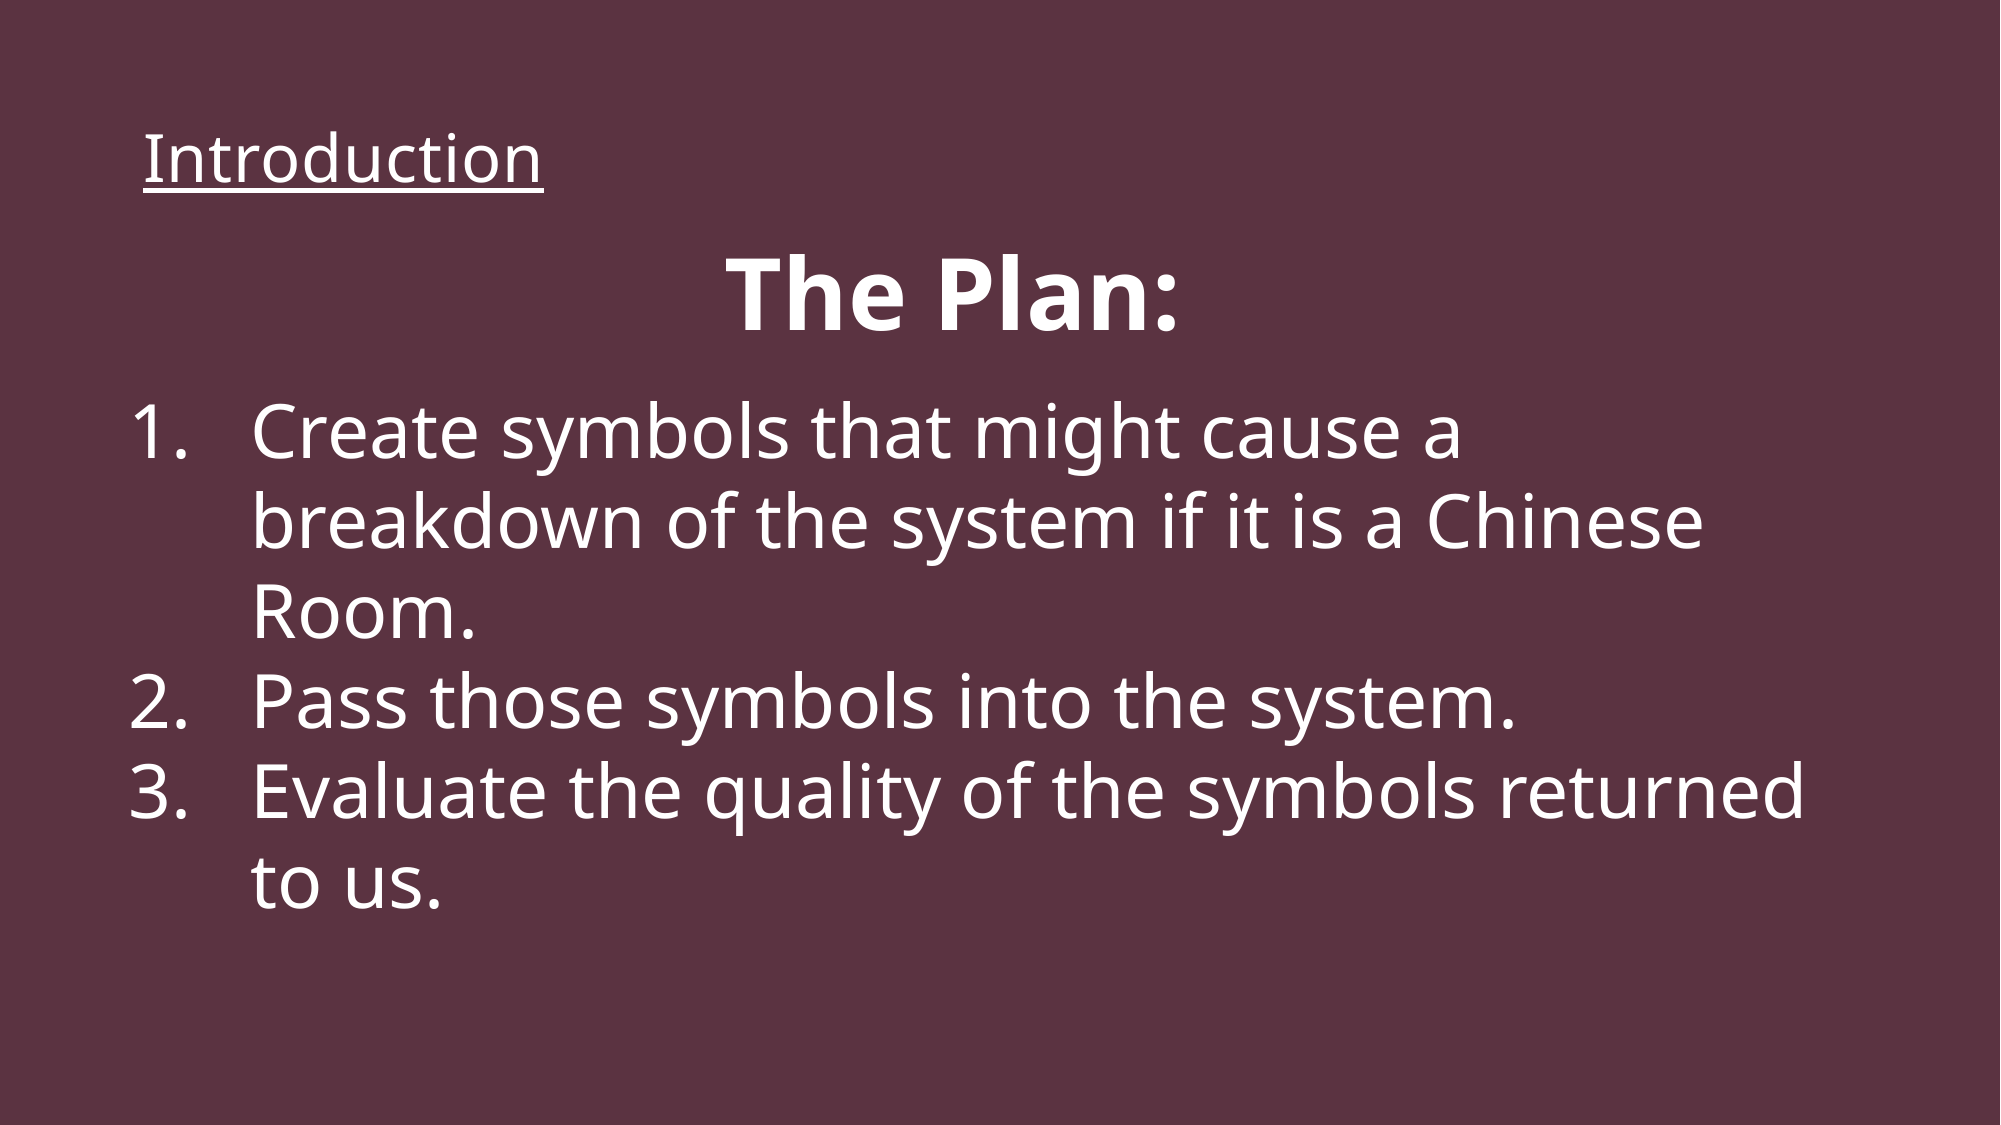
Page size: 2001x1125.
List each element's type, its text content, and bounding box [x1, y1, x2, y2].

text_box The Plan: [66, 222, 1840, 358]
text_box Create symbols that might cause a breakdown of the system if it is a Chinese Room. Pass those symbols into the system. Evaluate the quality of the symbols returned to us. [113, 375, 1886, 931]
text_box Introduction [143, 126, 1903, 234]
text_box [143, 647, 1903, 999]
